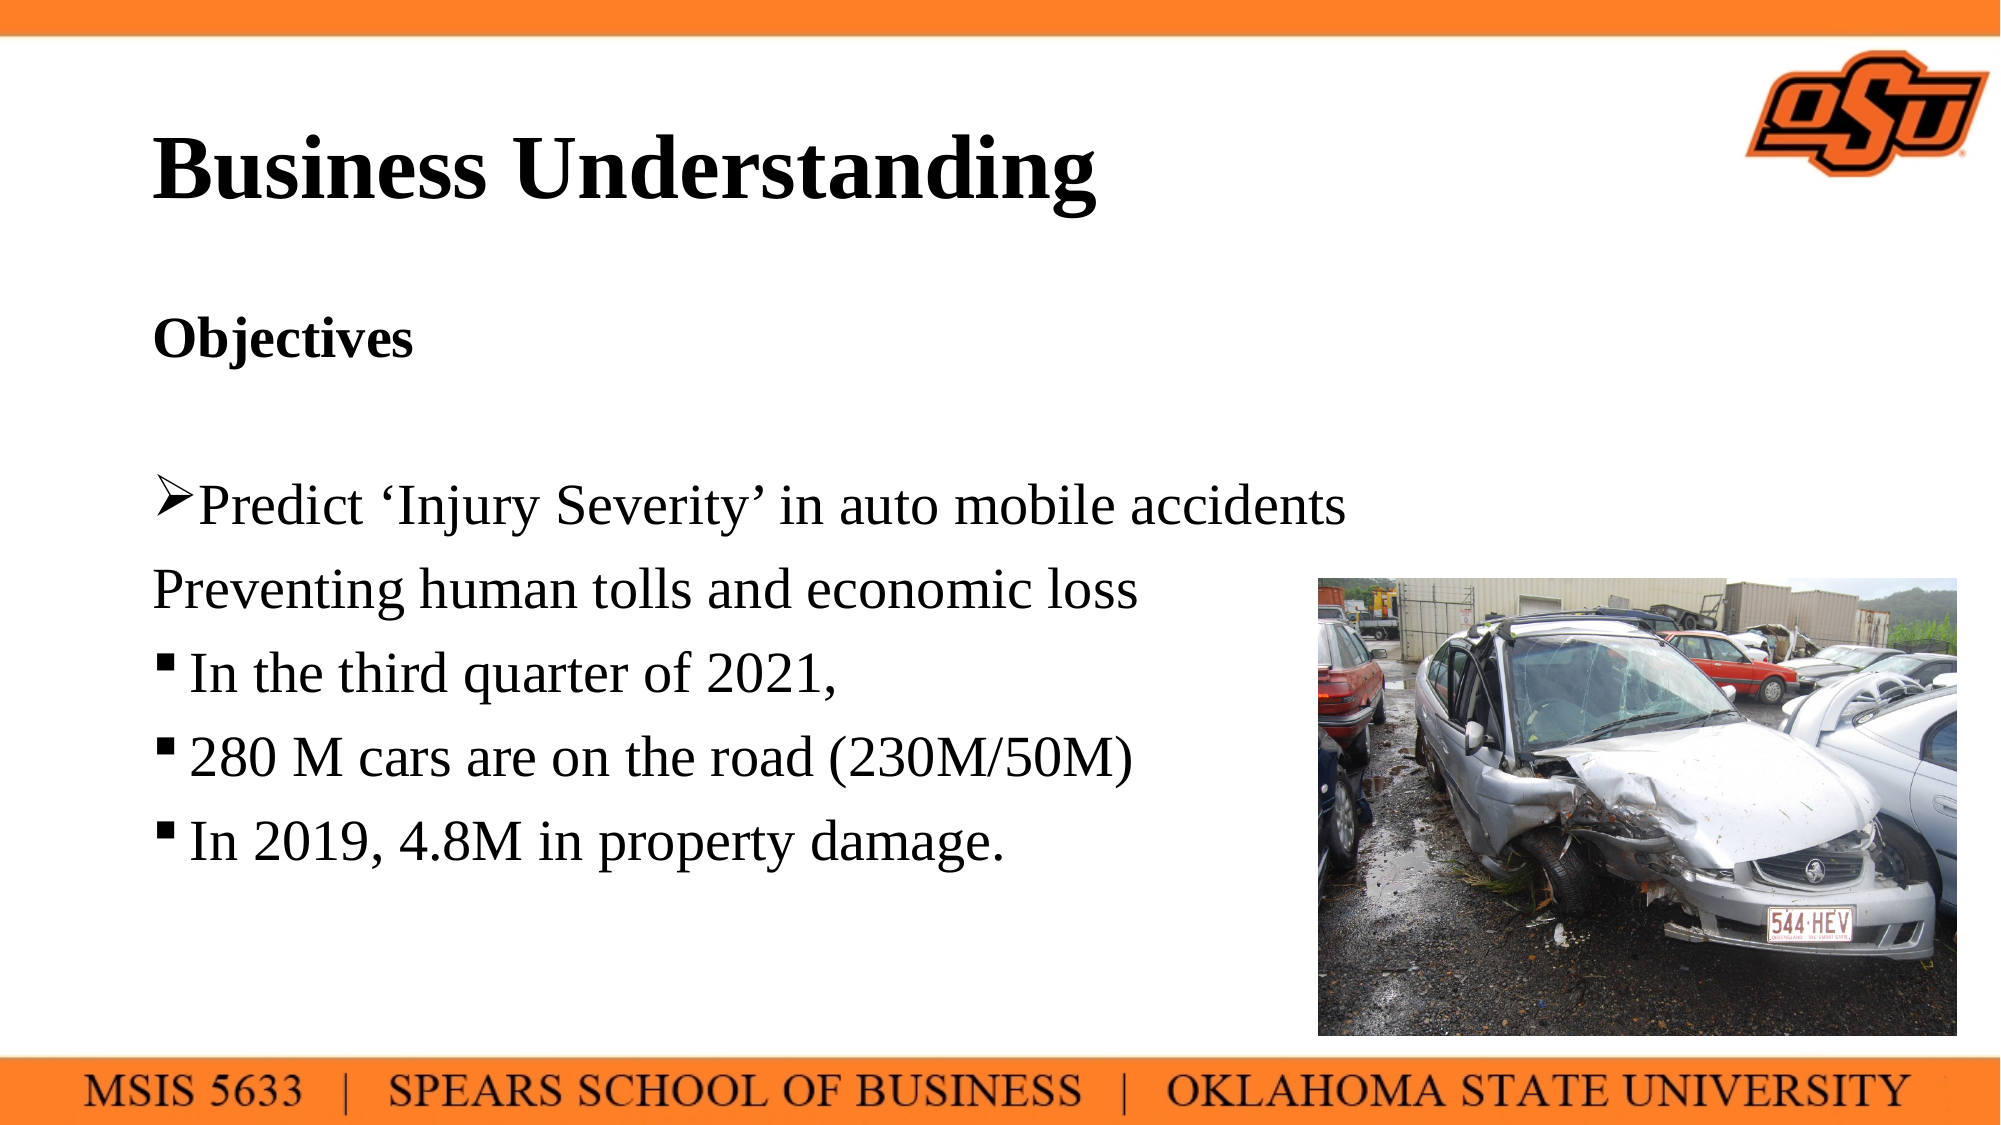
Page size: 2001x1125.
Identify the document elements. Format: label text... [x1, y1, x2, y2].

title Business Understanding [137, 59, 1863, 278]
list Objectives Predict ‘Injury Severity’ in auto mobile accidents Preventing human tolls and economic loss In the third quarter of 2021, 280 M cars are on the road (230M/50M) In 2019, 4.8M in property damage. [137, 299, 1863, 1014]
picture [0, 0, 2001, 1125]
